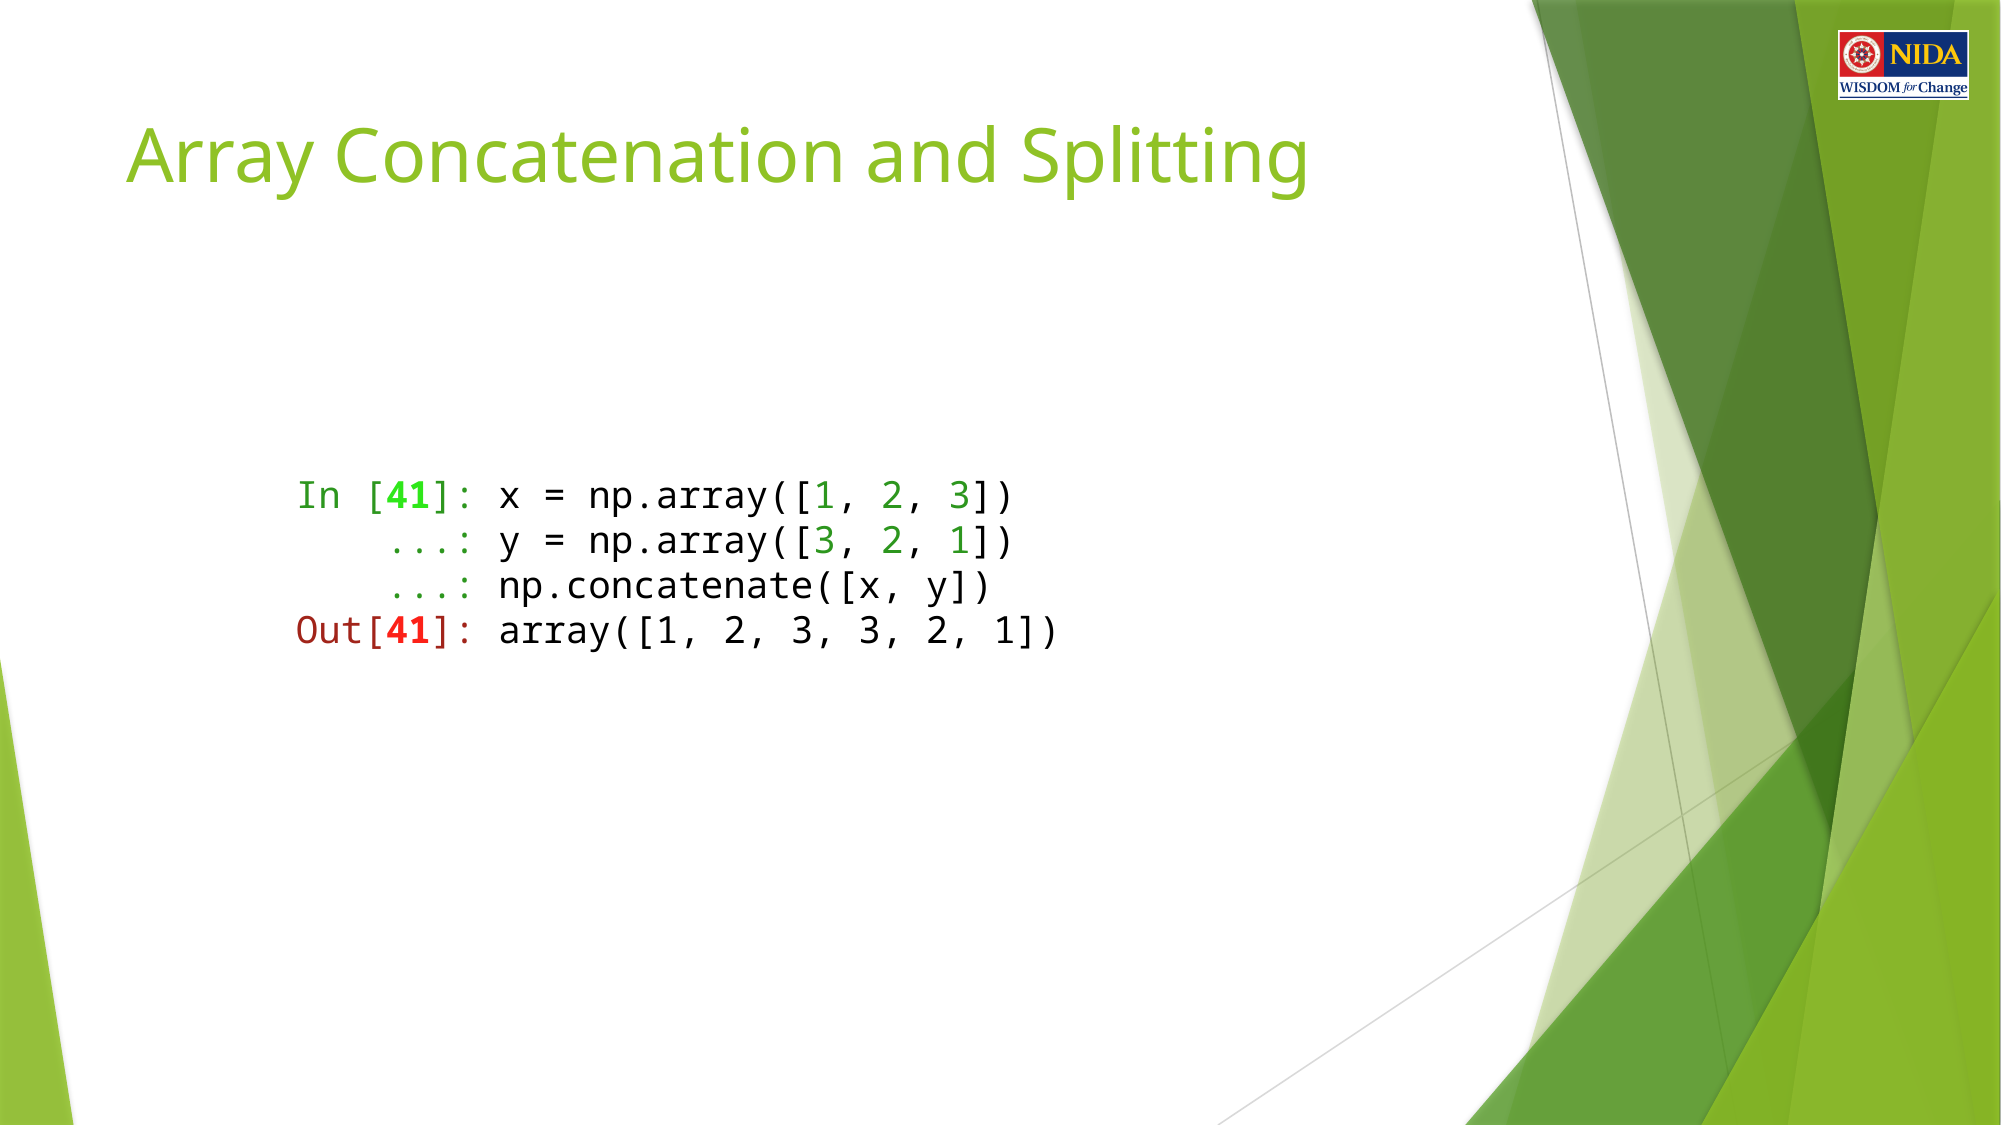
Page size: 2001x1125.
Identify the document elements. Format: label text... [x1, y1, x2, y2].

title Array Concatenation and Splitting [111, 99, 1522, 317]
text_box In [41]: x = np.array([1, 2, 3]) ...: y = np.array([3, 2, 1]) ...: np.concatenate([x, y]) Out[41]: array([1, 2, 3, 3, 2, 1]) [281, 463, 1282, 659]
picture [1838, 30, 1969, 100]
